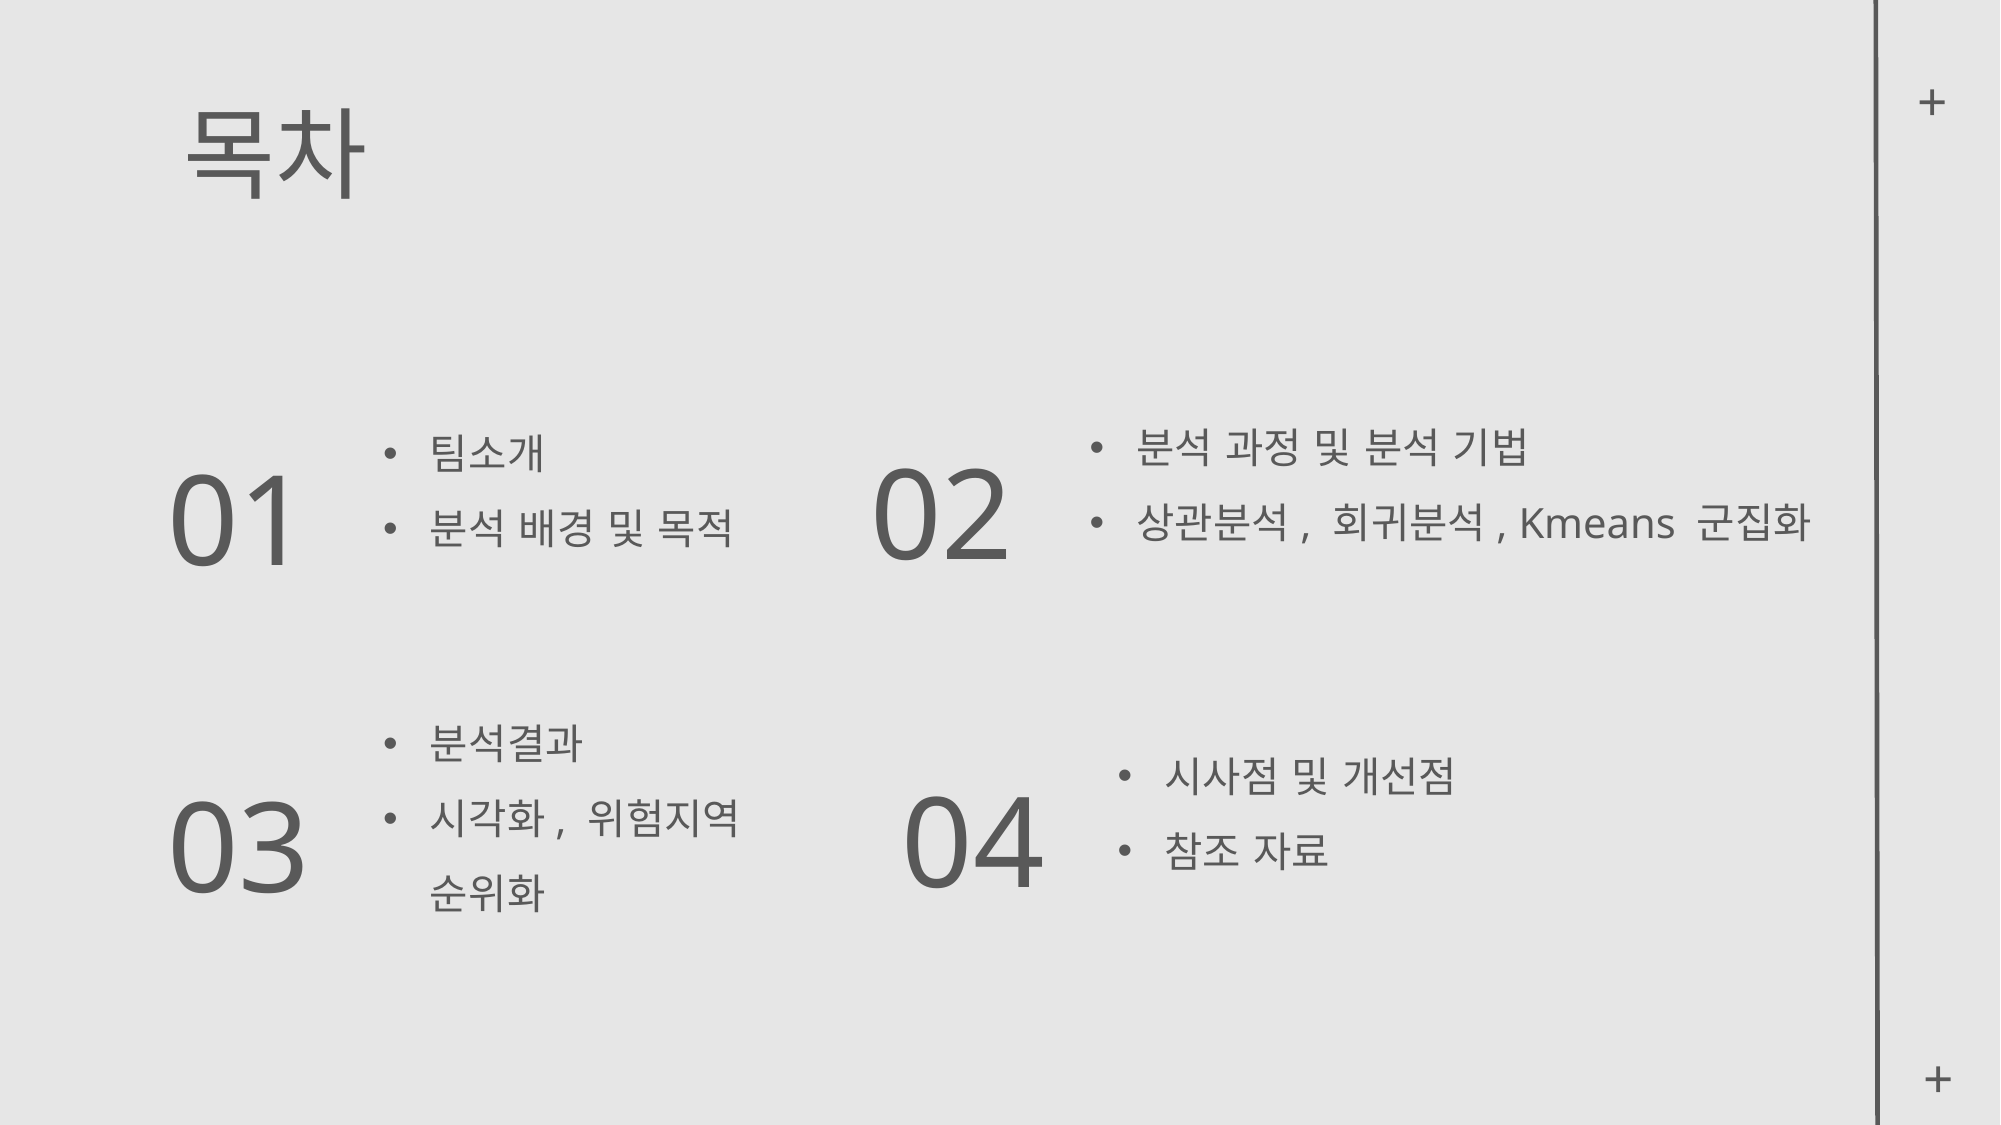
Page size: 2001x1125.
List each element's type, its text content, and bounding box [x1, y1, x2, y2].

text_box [62, 684, 867, 927]
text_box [797, 679, 1602, 922]
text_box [1875, 0, 1976, 1125]
title 목차 [168, 0, 1634, 219]
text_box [761, 351, 1856, 594]
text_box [62, 356, 867, 599]
